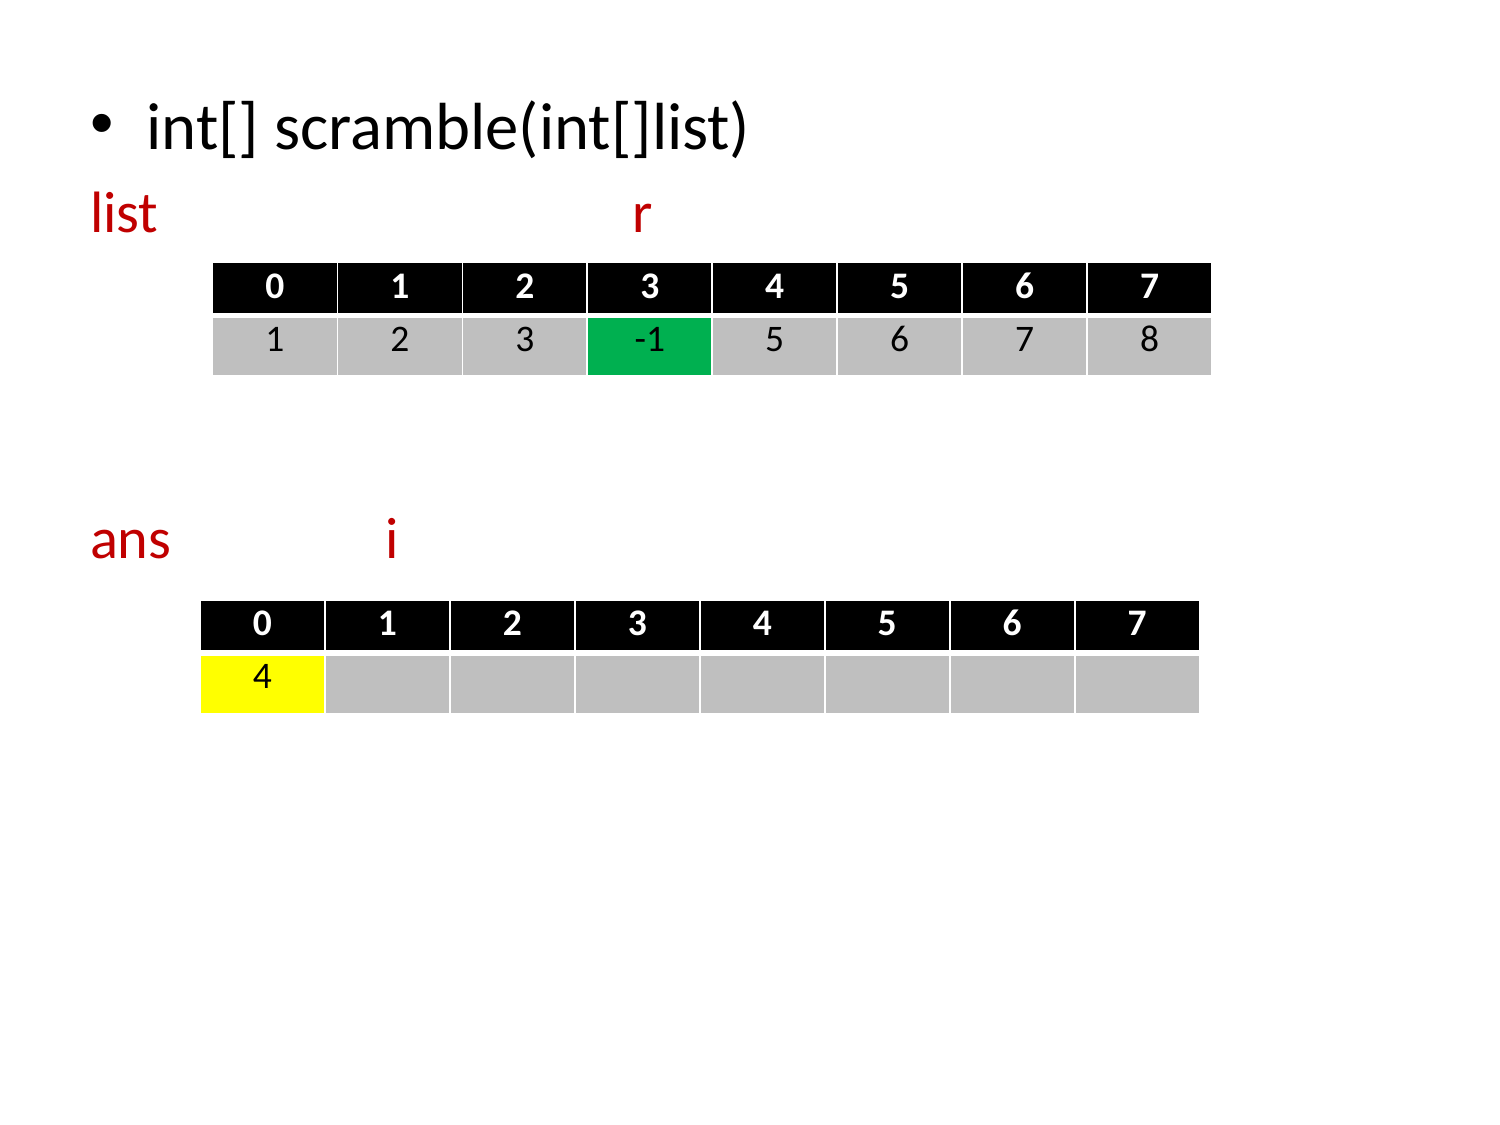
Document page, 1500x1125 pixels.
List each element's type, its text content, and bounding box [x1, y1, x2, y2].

table_cell -1 [588, 318, 711, 375]
table_cell 2 [338, 318, 462, 375]
table_header 1 [326, 601, 449, 650]
table_header 7 [1088, 263, 1211, 313]
table_cell [826, 656, 949, 713]
table_cell 5 [713, 318, 836, 375]
table_header 5 [826, 601, 949, 650]
table_cell [326, 656, 449, 713]
table_header 7 [1076, 601, 1199, 650]
list int[] scramble(int[]list) list r ans i [75, 75, 1438, 1005]
table_cell 6 [838, 318, 961, 375]
table_cell 1 [213, 318, 337, 375]
table_cell 4 [201, 656, 324, 713]
table_header 0 [213, 263, 337, 313]
table_header 4 [713, 263, 836, 313]
table_header 0 [201, 601, 324, 650]
table_cell 7 [963, 318, 1086, 375]
table_cell [951, 656, 1074, 713]
table_cell [451, 656, 574, 713]
table_header 6 [951, 601, 1074, 650]
table_header 3 [576, 601, 699, 650]
table_header 2 [463, 263, 586, 313]
table_header 1 [338, 263, 462, 313]
table_header 2 [451, 601, 574, 650]
table_header 3 [588, 263, 711, 313]
table_cell [1076, 656, 1199, 713]
table_header 4 [701, 601, 824, 650]
table_cell 8 [1088, 318, 1211, 375]
table_cell [701, 656, 824, 713]
table_header 6 [963, 263, 1086, 313]
table_header 5 [838, 263, 961, 313]
table_cell [576, 656, 699, 713]
table_cell 3 [463, 318, 586, 375]
